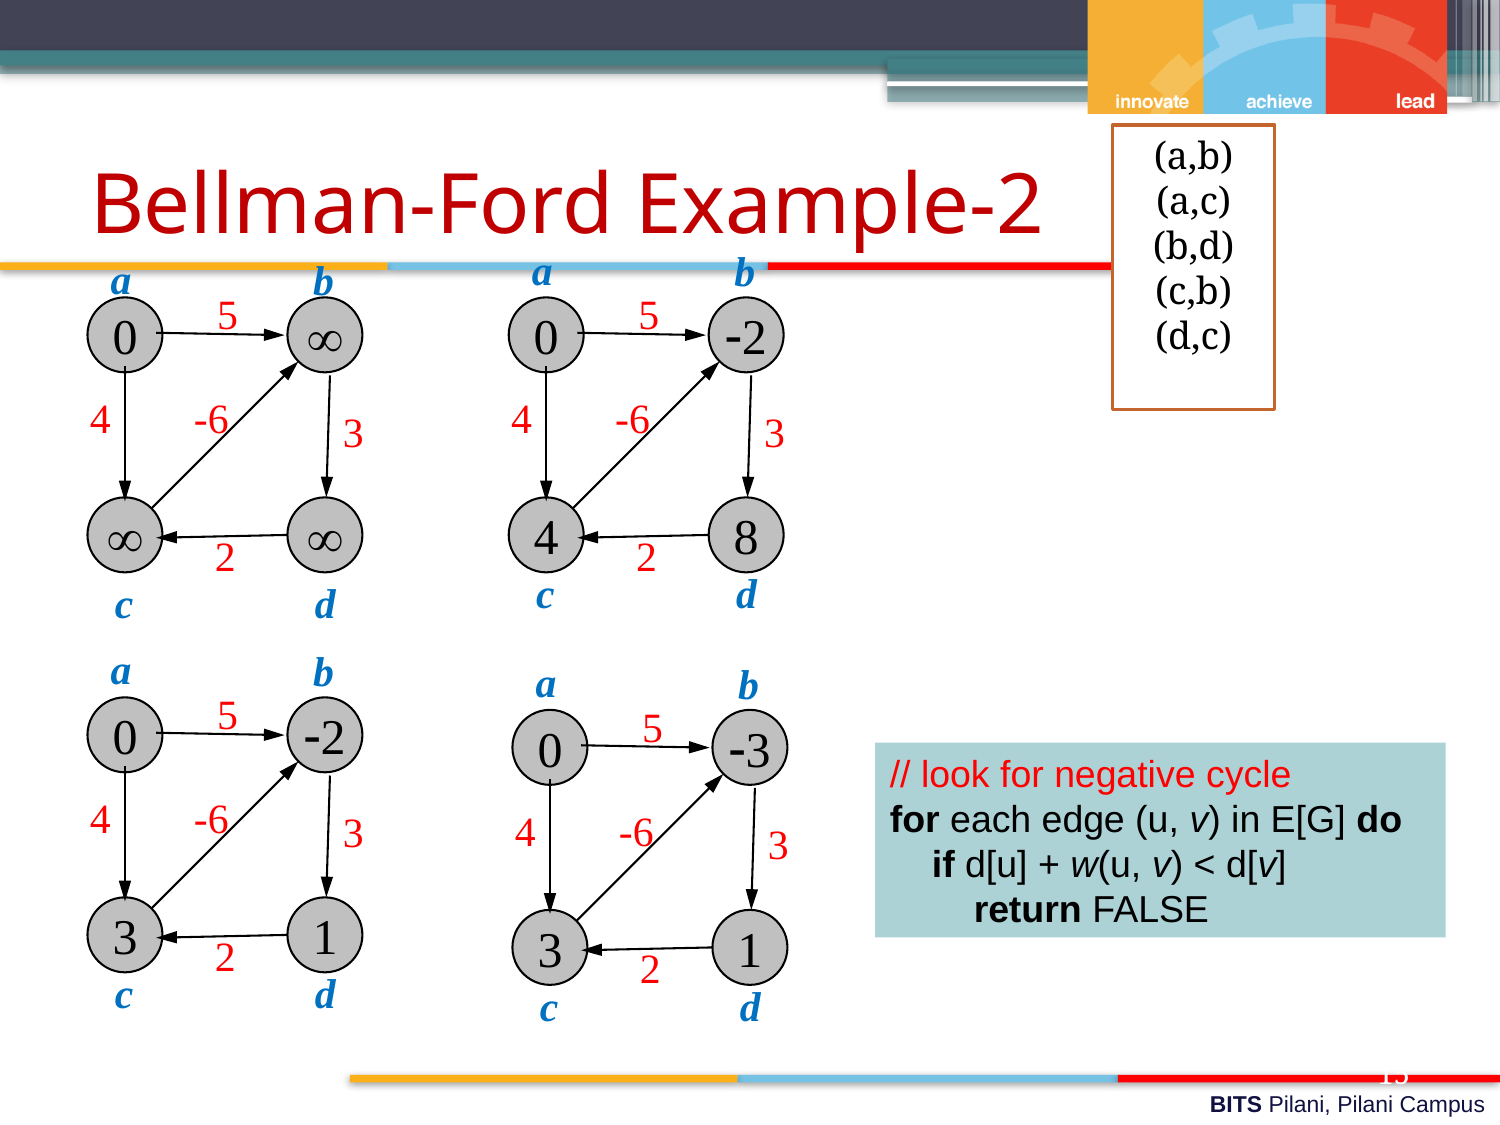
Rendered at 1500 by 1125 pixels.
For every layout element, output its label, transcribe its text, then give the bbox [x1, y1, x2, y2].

slide_number 15 [1074, 1049, 1425, 1103]
text_box (a,b) (a,c) (b,d) (c,b) (d,c) [1111, 123, 1276, 411]
title Bellman-Ford Example-2 [75, 112, 1425, 288]
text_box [74, 635, 379, 1026]
text_box // look for negative cycle for each edge (u, v) in E[G] do if d[u] + w(u, v) < d[v] return FALSE [875, 742, 1446, 938]
picture [1087, 0, 1448, 114]
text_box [495, 235, 800, 626]
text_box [74, 244, 379, 634]
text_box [499, 648, 804, 1038]
